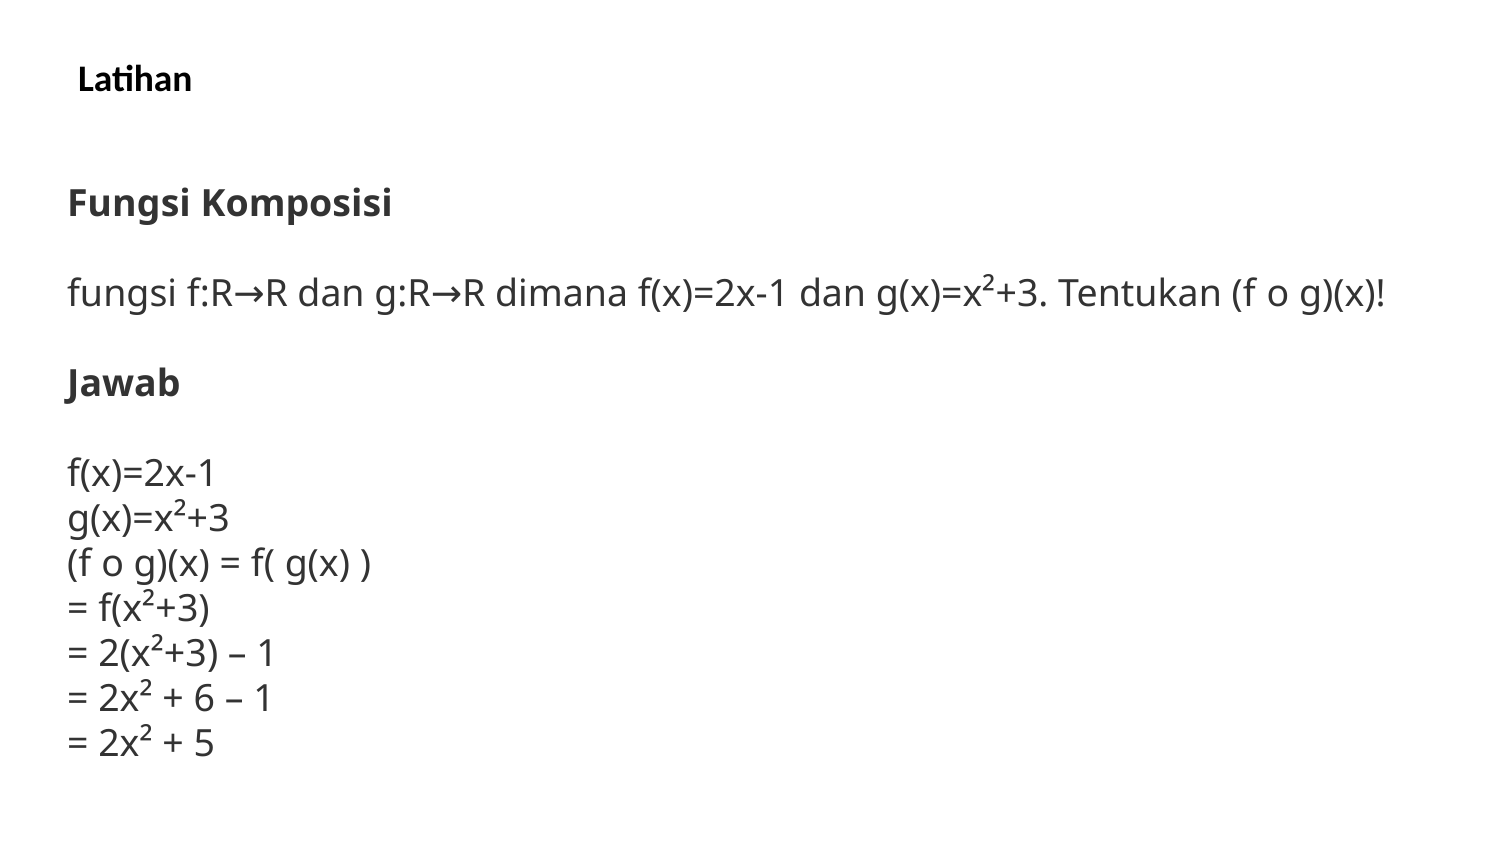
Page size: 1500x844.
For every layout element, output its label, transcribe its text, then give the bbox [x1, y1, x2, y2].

text_box Latihan [63, 46, 208, 107]
text_box Fungsi Komposisi fungsi f:R→R dan g:R→R dimana f(x)=2x-1 dan g(x)=x²+3. Tentukan (f ο g)(x)! Jawab f(x)=2x-1 g(x)=x²+3 (f ο g)(x) = f( g(x) ) = f(x²+3) = 2(x²+3) – 1 = 2x² + 6 – 1 = 2x² + 5 [52, 171, 1401, 817]
